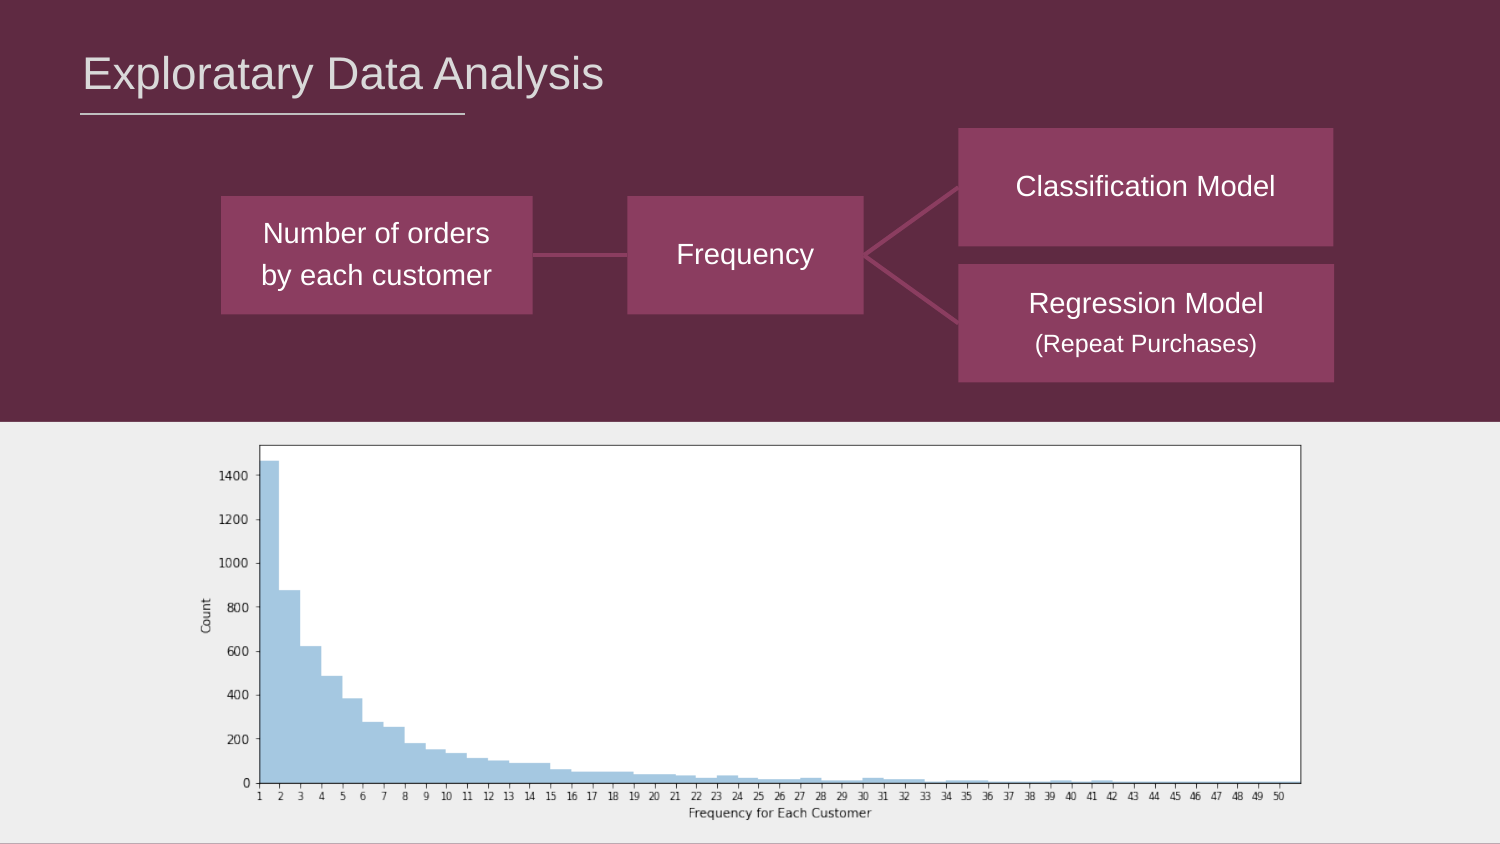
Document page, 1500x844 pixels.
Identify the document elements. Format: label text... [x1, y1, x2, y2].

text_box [220, 113, 1336, 398]
title Exploratary Data Analysis [11, 35, 676, 114]
picture [192, 436, 1308, 830]
